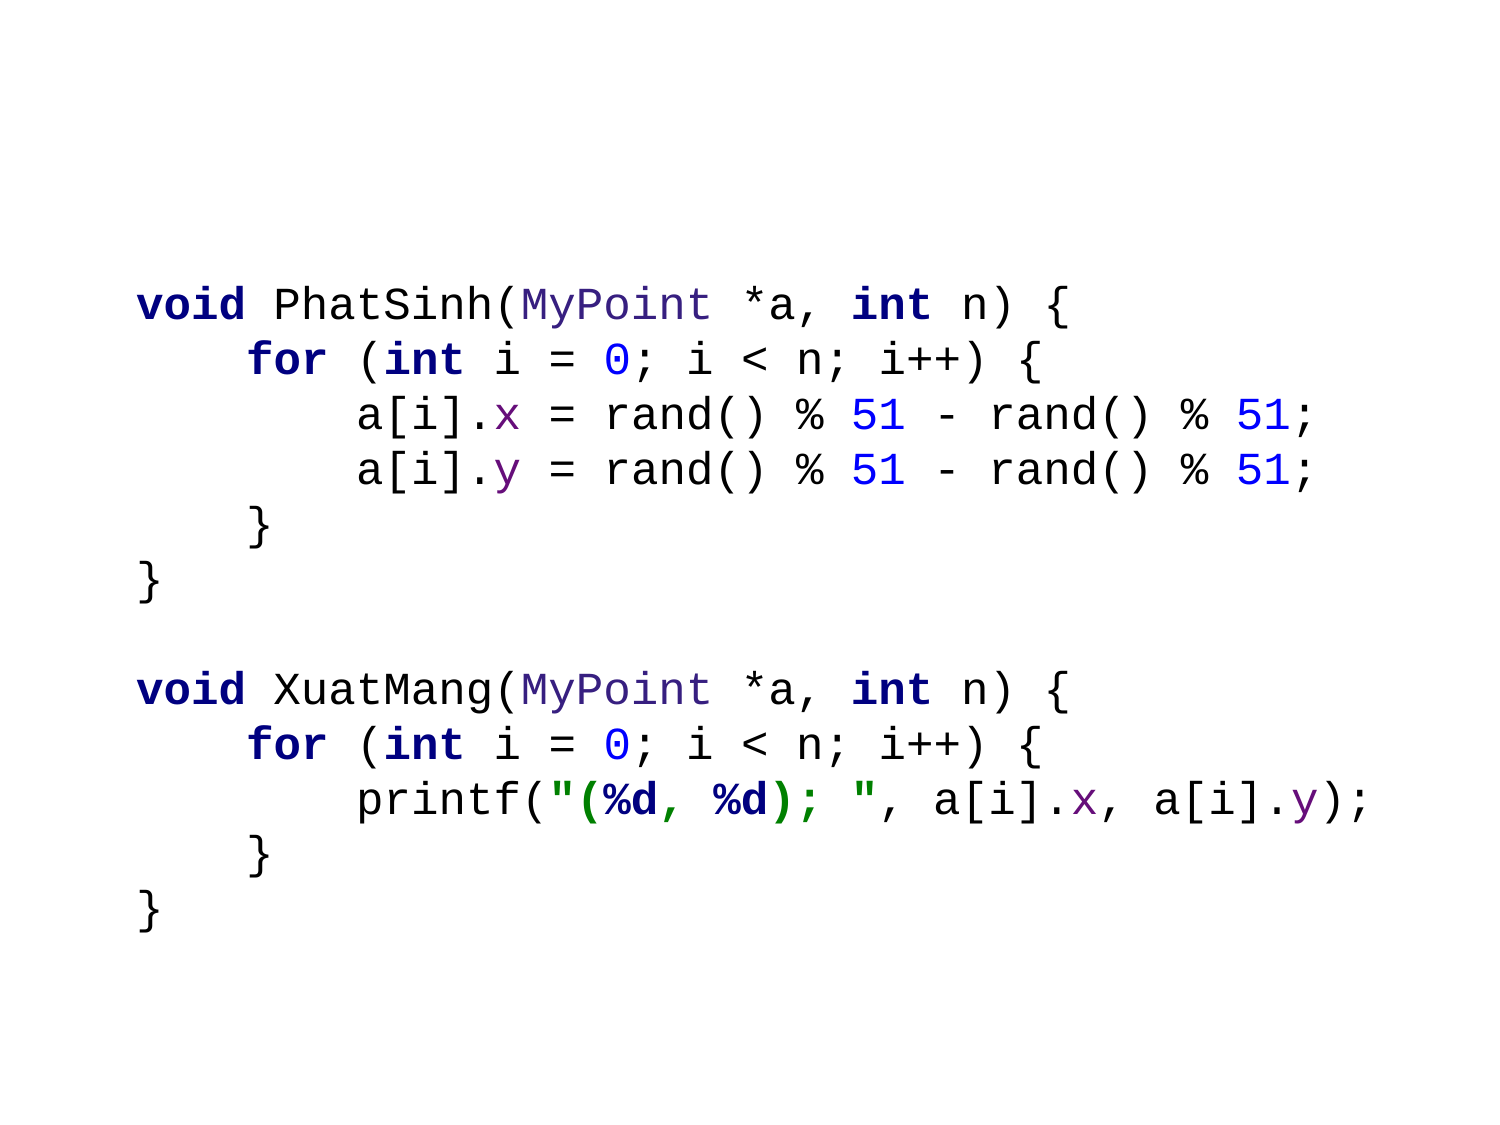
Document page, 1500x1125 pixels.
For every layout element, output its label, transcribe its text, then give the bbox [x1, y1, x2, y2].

text_box void PhatSinh(MyPoint *a, int n) { for (int i = 0; i < n; i++) { a[i].x = rand() % 51 - rand() % 51; a[i].y = rand() % 51 - rand() % 51; } } void XuatMang(MyPoint *a, int n) { for (int i = 0; i < n; i++) { printf("(%d, %d); ", a[i].x, a[i].y); } } [120, 265, 1389, 941]
